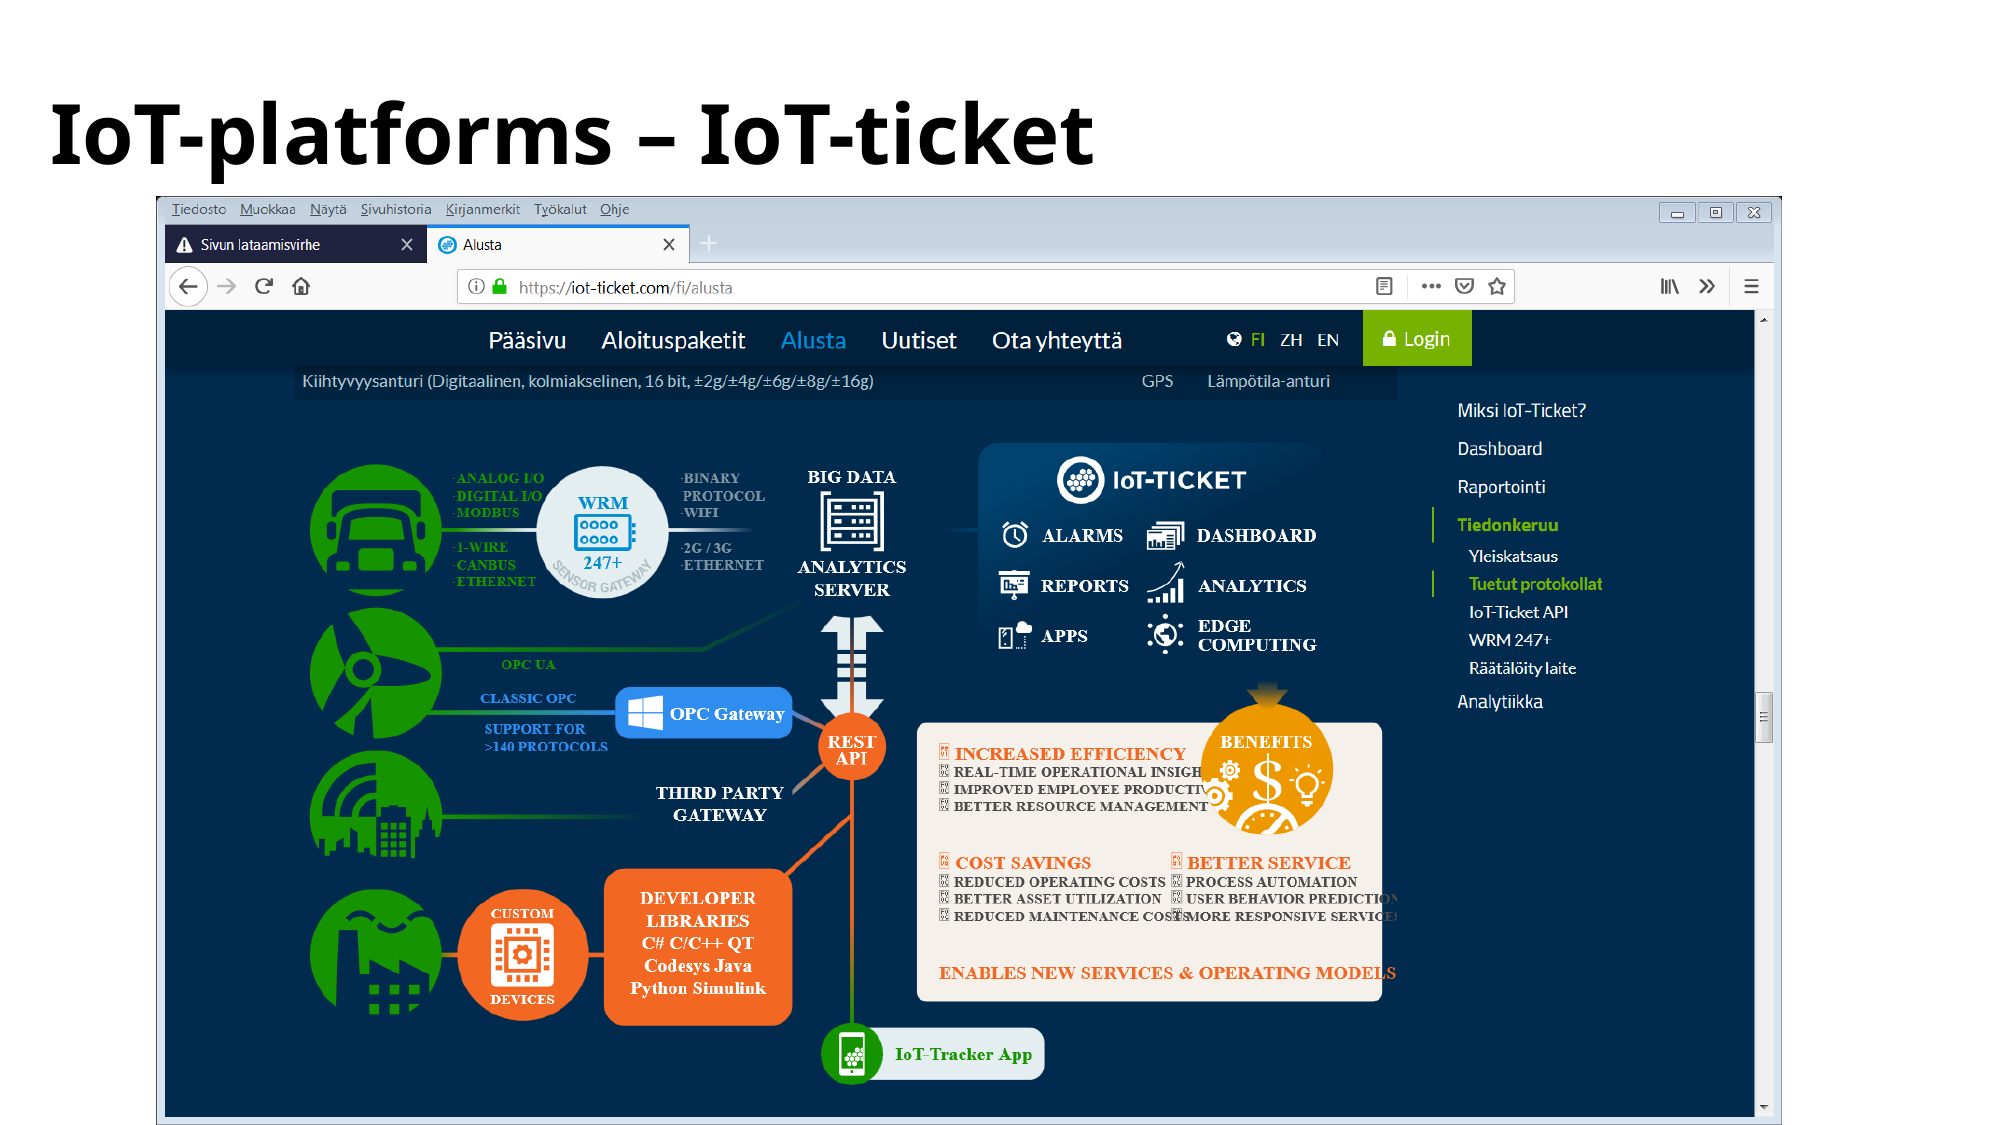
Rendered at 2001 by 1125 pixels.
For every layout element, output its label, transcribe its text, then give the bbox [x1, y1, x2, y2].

title IoT-platforms – IoT-ticket [34, 61, 1903, 190]
picture [156, 196, 1782, 1125]
